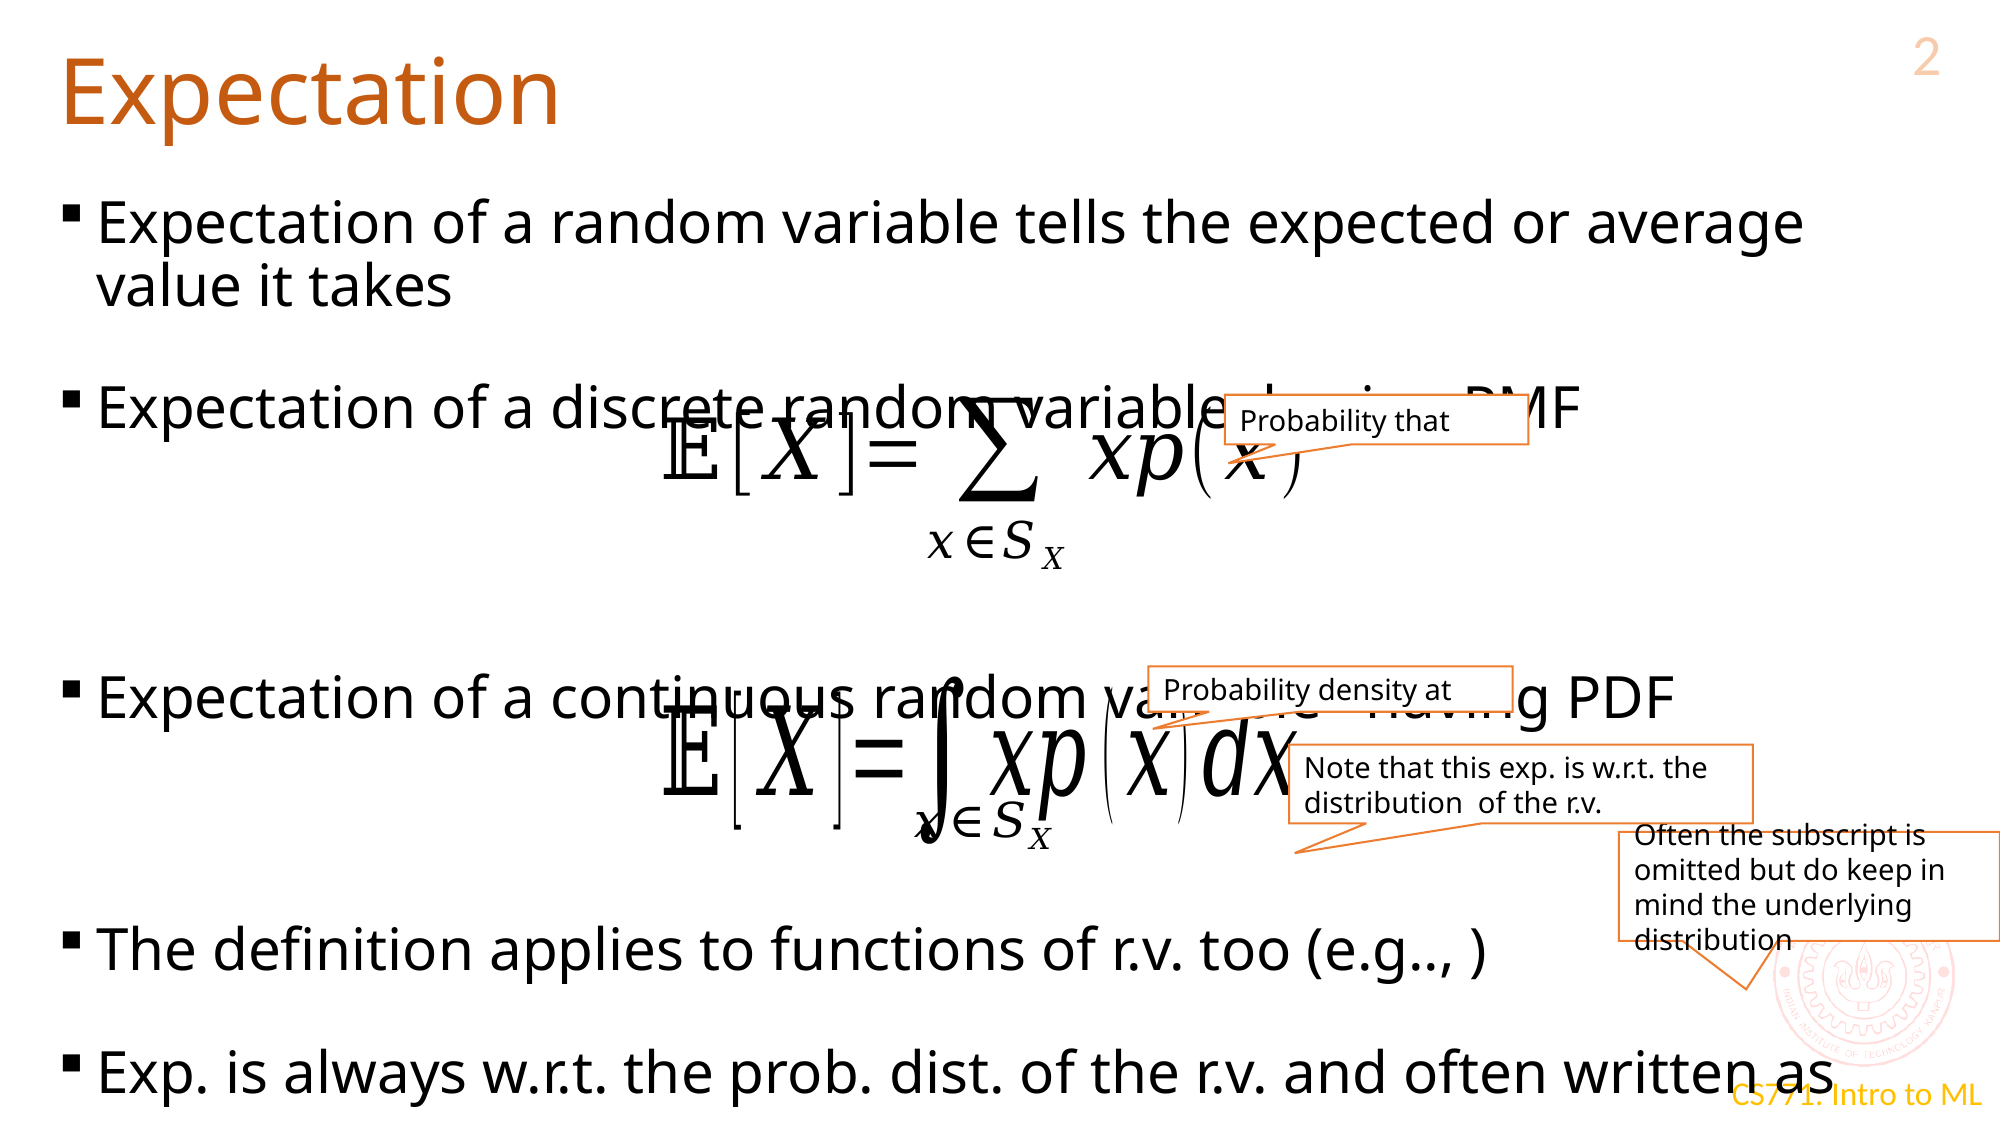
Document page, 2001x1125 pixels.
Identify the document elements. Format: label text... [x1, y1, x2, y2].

title Expectation [43, 27, 1970, 163]
text_box Often the subscript is omitted but do keep in mind the underlying distribution [1617, 830, 2000, 991]
slide_number 2 [1857, 22, 1957, 83]
